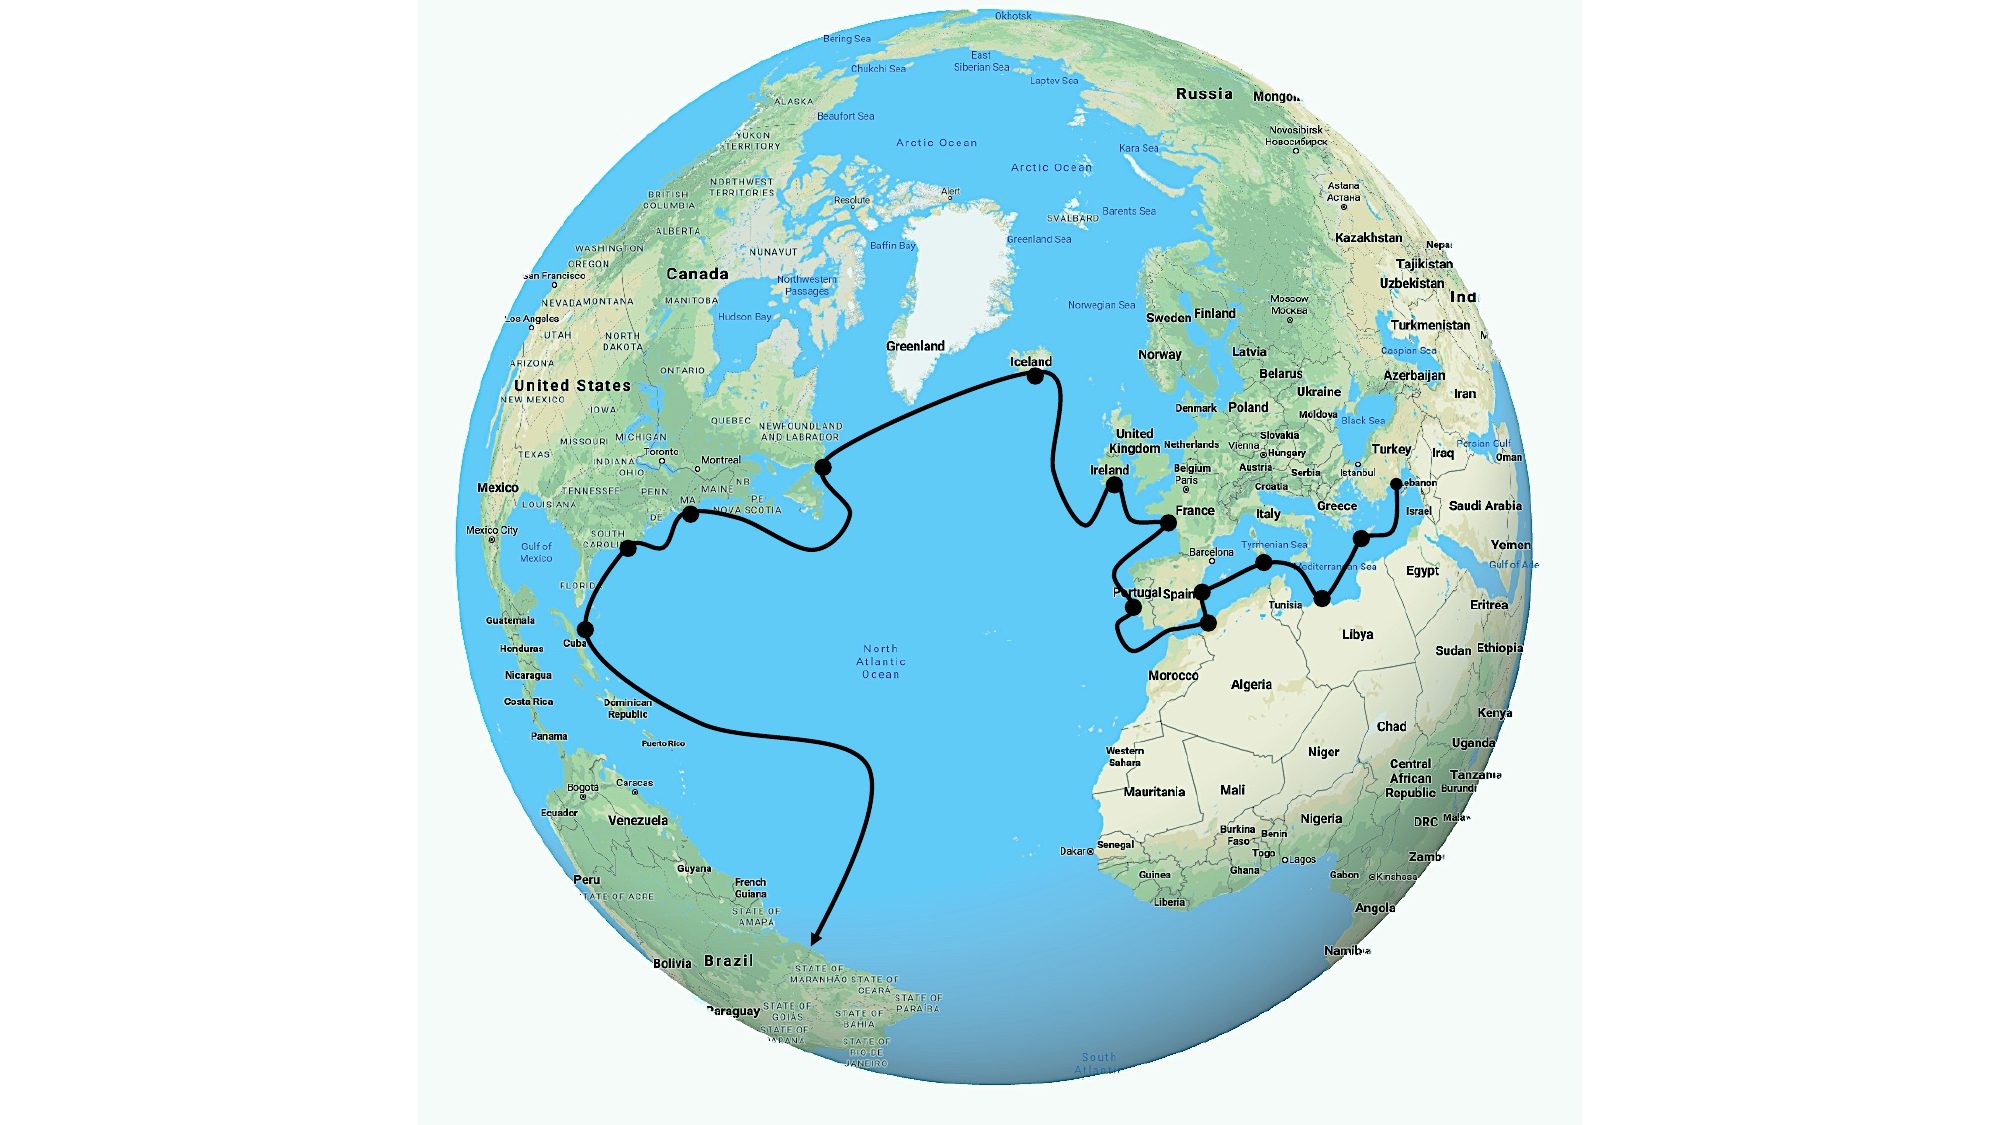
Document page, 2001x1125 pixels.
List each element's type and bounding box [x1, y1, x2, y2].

picture [418, 0, 1582, 1125]
